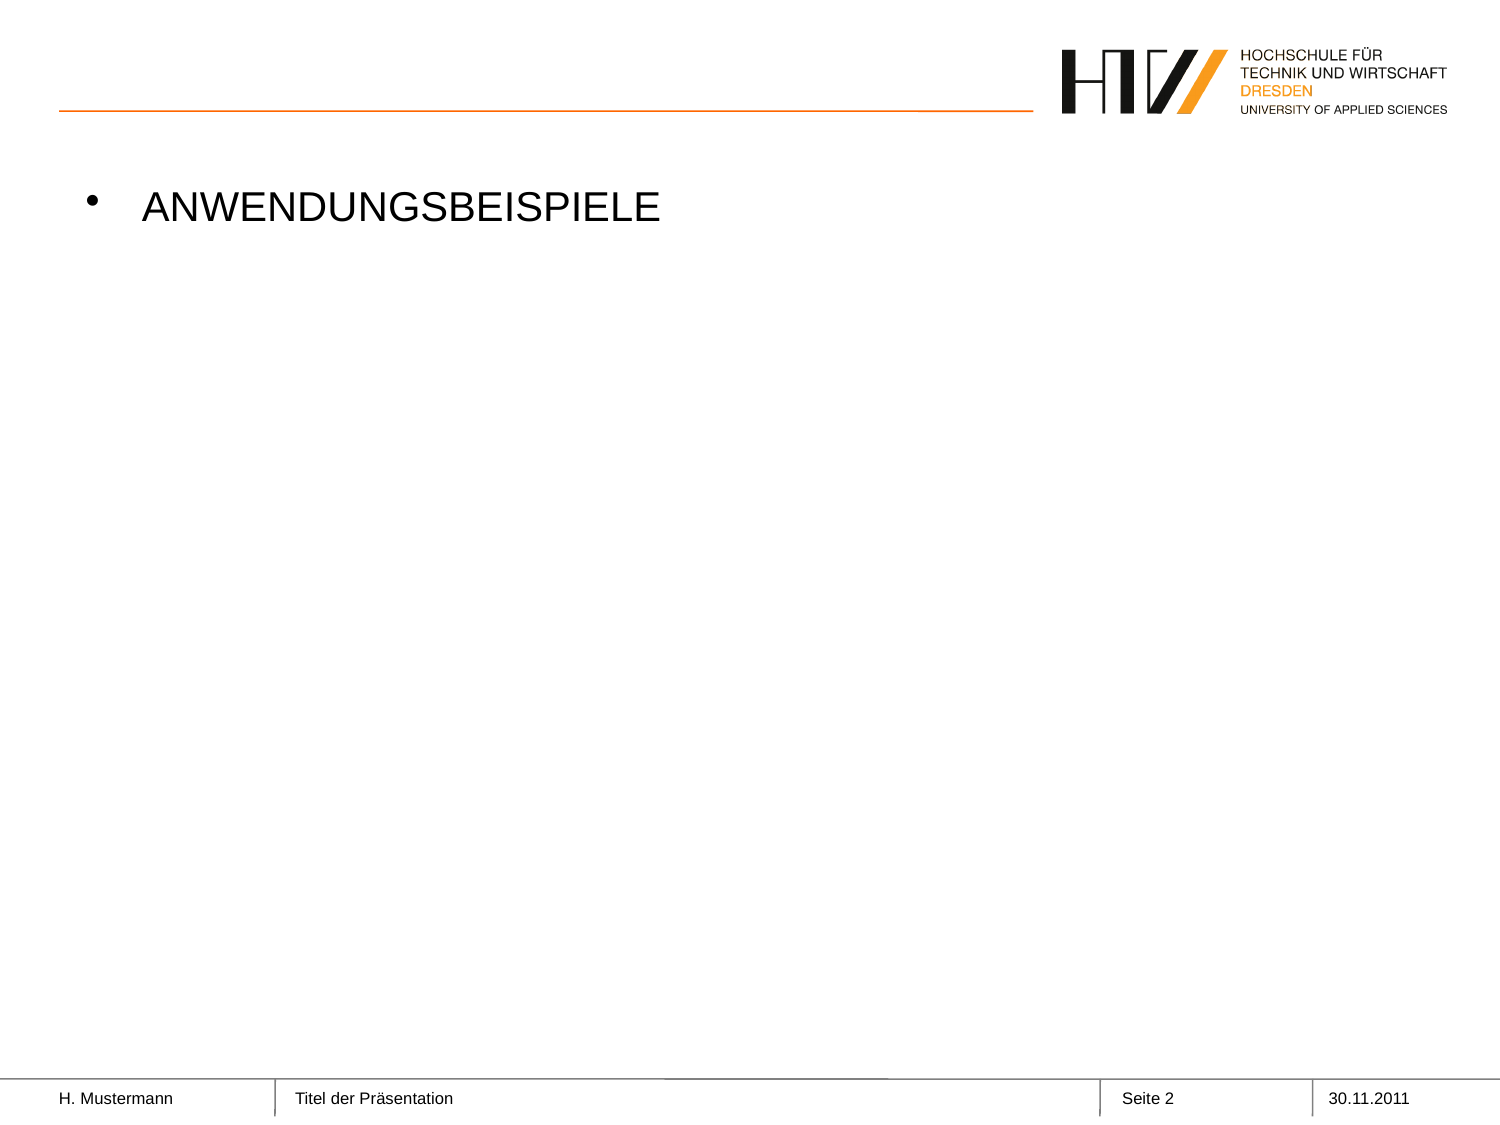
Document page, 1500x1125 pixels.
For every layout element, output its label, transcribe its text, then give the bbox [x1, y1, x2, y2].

picture [1062, 47, 1447, 114]
list ANWENDUNGSBEISPIELE [70, 172, 1424, 1035]
